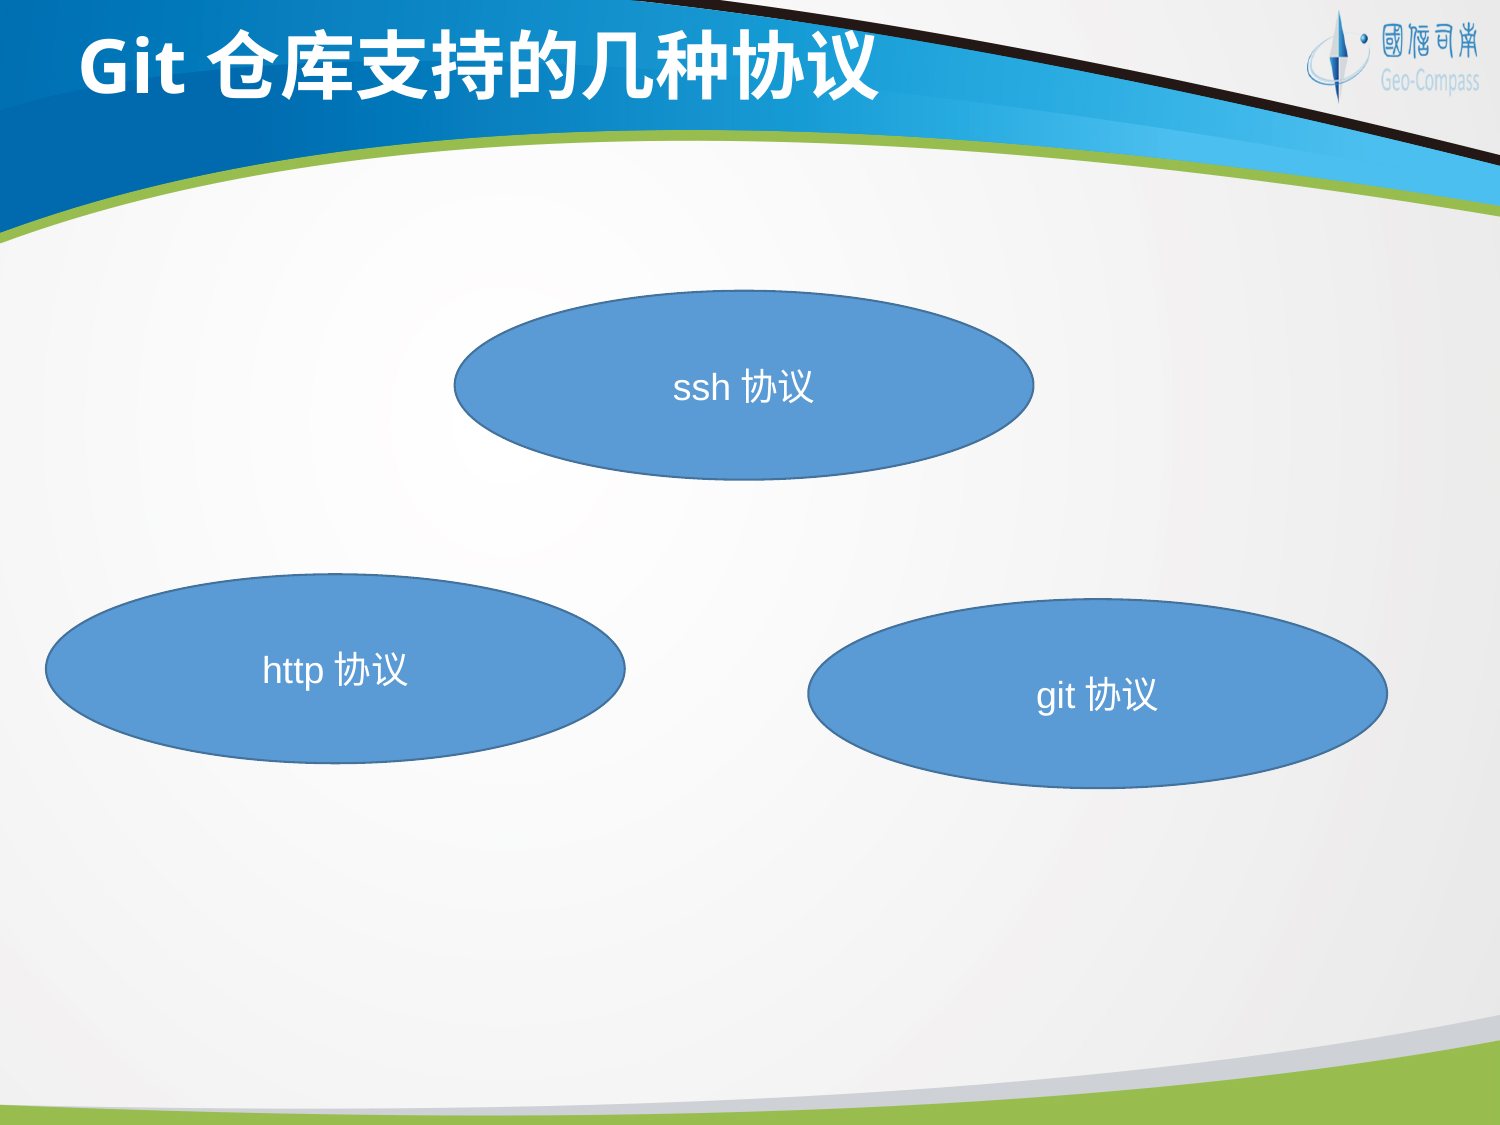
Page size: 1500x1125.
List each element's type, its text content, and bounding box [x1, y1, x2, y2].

title Git仓库支持的几种协议 [62, 0, 1357, 139]
text_box git协议 [807, 598, 1389, 790]
text_box http协议 [44, 573, 626, 765]
text_box ssh协议 [453, 289, 1035, 481]
picture [0, 0, 1500, 1125]
